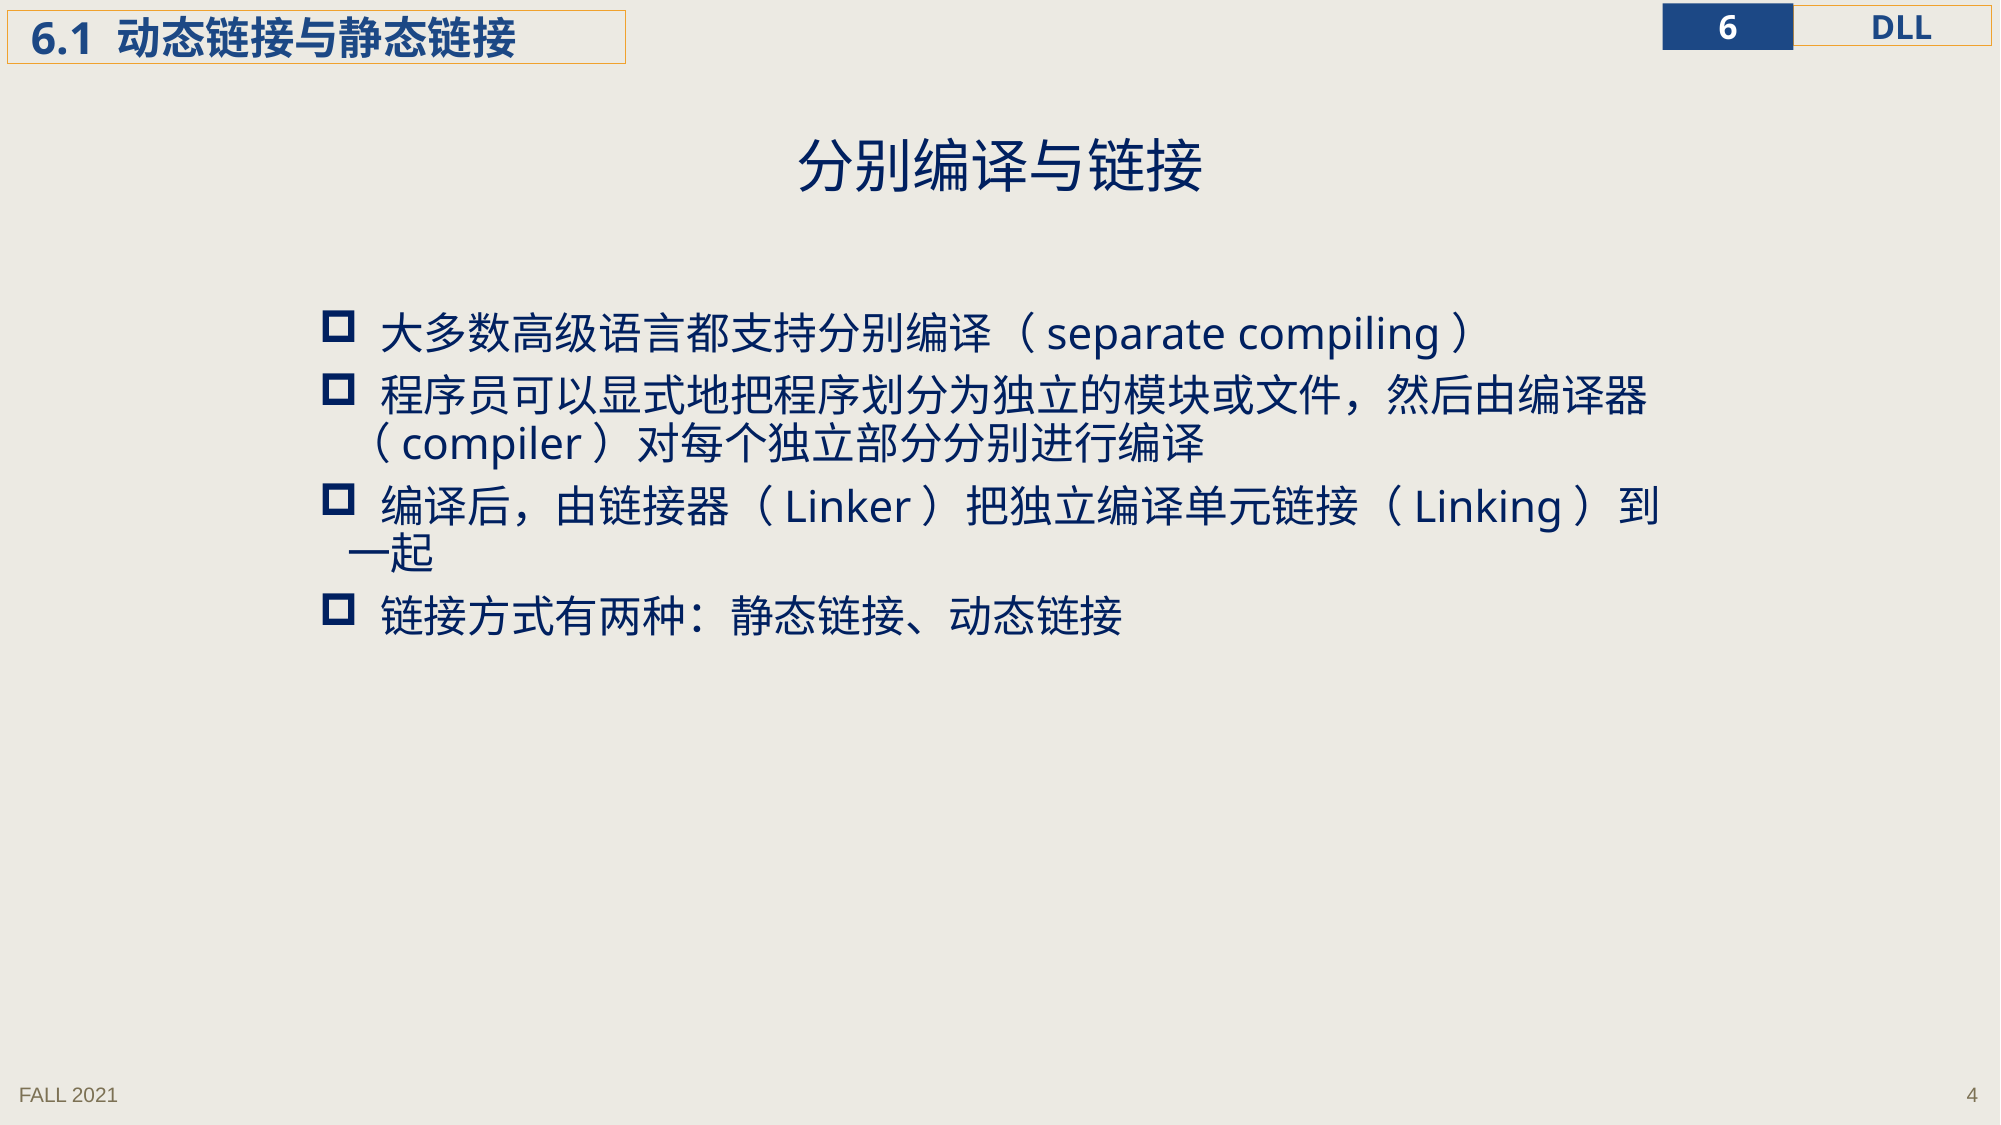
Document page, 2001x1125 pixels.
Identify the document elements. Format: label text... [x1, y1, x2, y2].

list 大多数高级语言都支持分别编译（separate compiling） 程序员可以显式地把程序划分为独立的模块或文件，然后由编译器（compiler）对每个独立部分分别进行编译 编译后，由链接器（Linker）把独立编译单元链接（Linking）到一起 链接方式有两种：静态链接、动态链接 [307, 305, 1693, 997]
title 分别编译与链接 [137, 59, 1863, 278]
